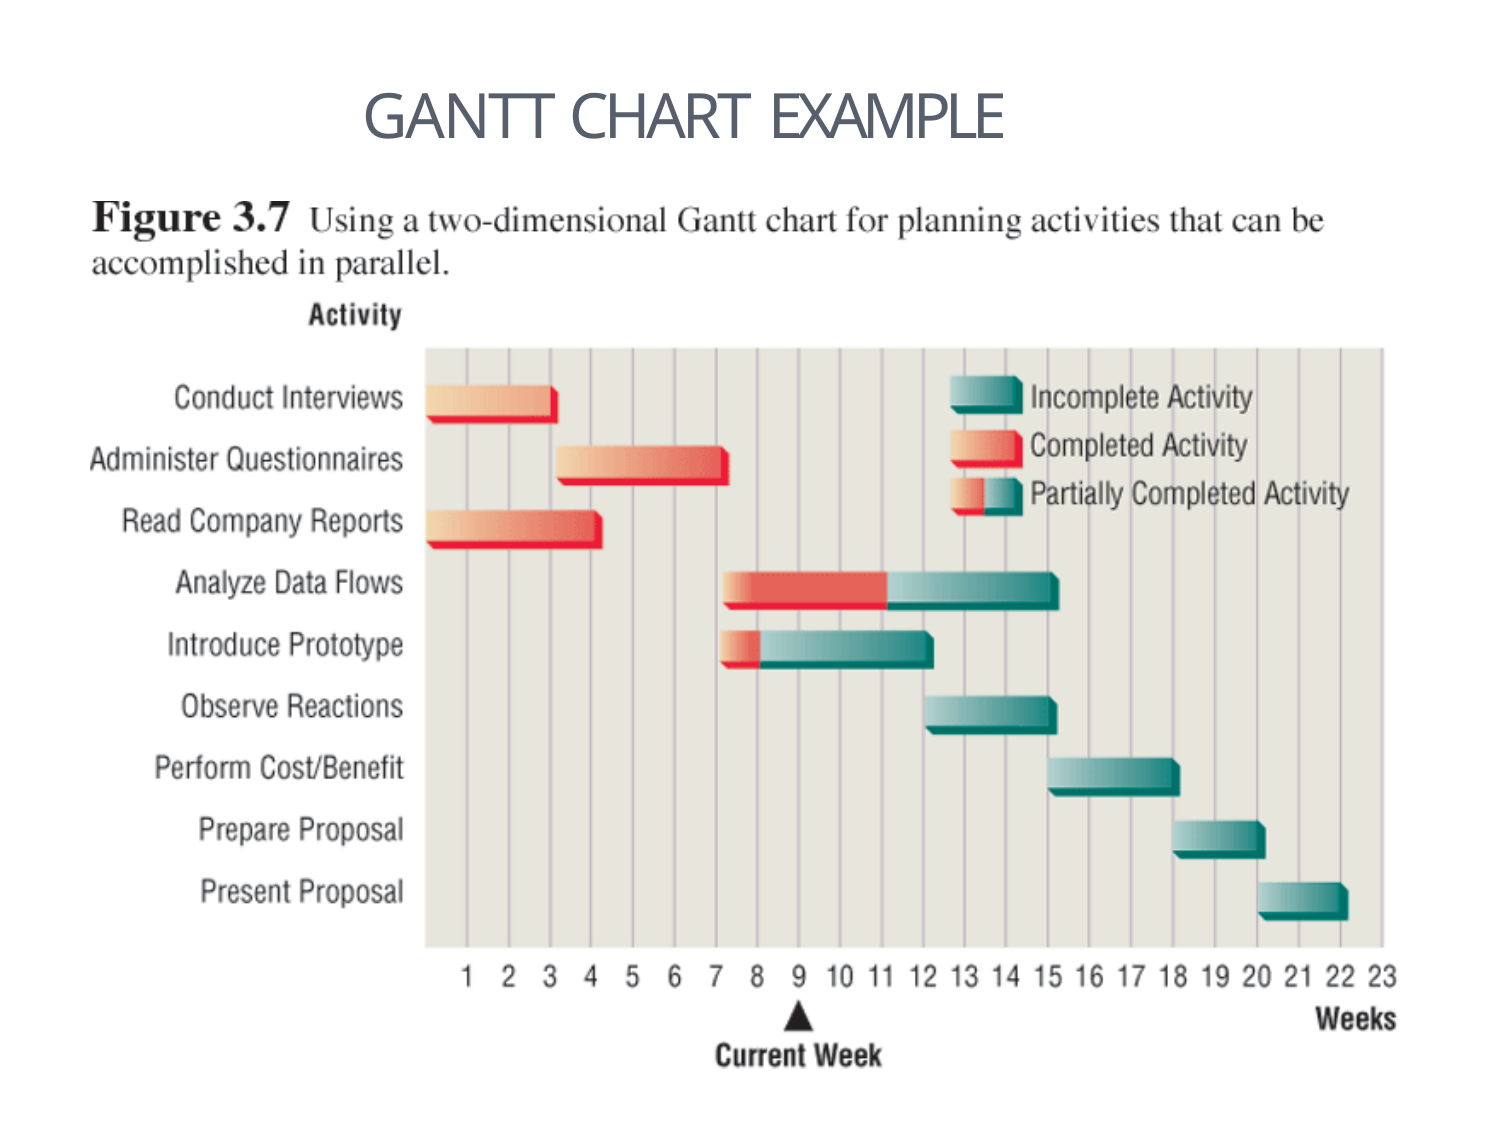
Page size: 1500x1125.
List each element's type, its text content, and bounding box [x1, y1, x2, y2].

text_box [89, 201, 1398, 1069]
title Gantt Chart Example [360, 0, 1139, 151]
